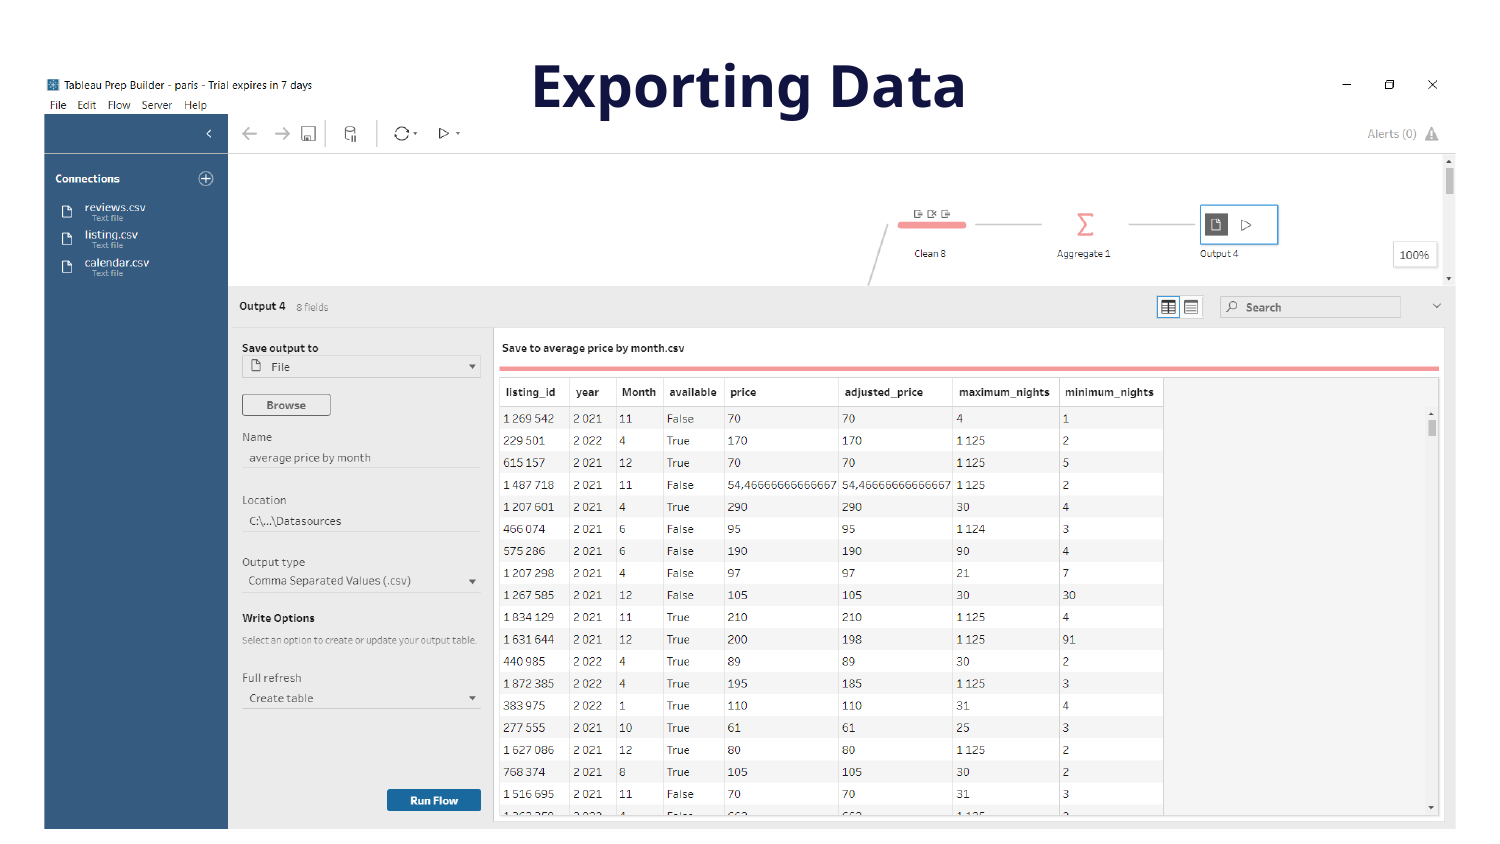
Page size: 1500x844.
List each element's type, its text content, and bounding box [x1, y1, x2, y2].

text_box Exporting Data [55, 46, 1442, 72]
picture [44, 74, 1456, 830]
